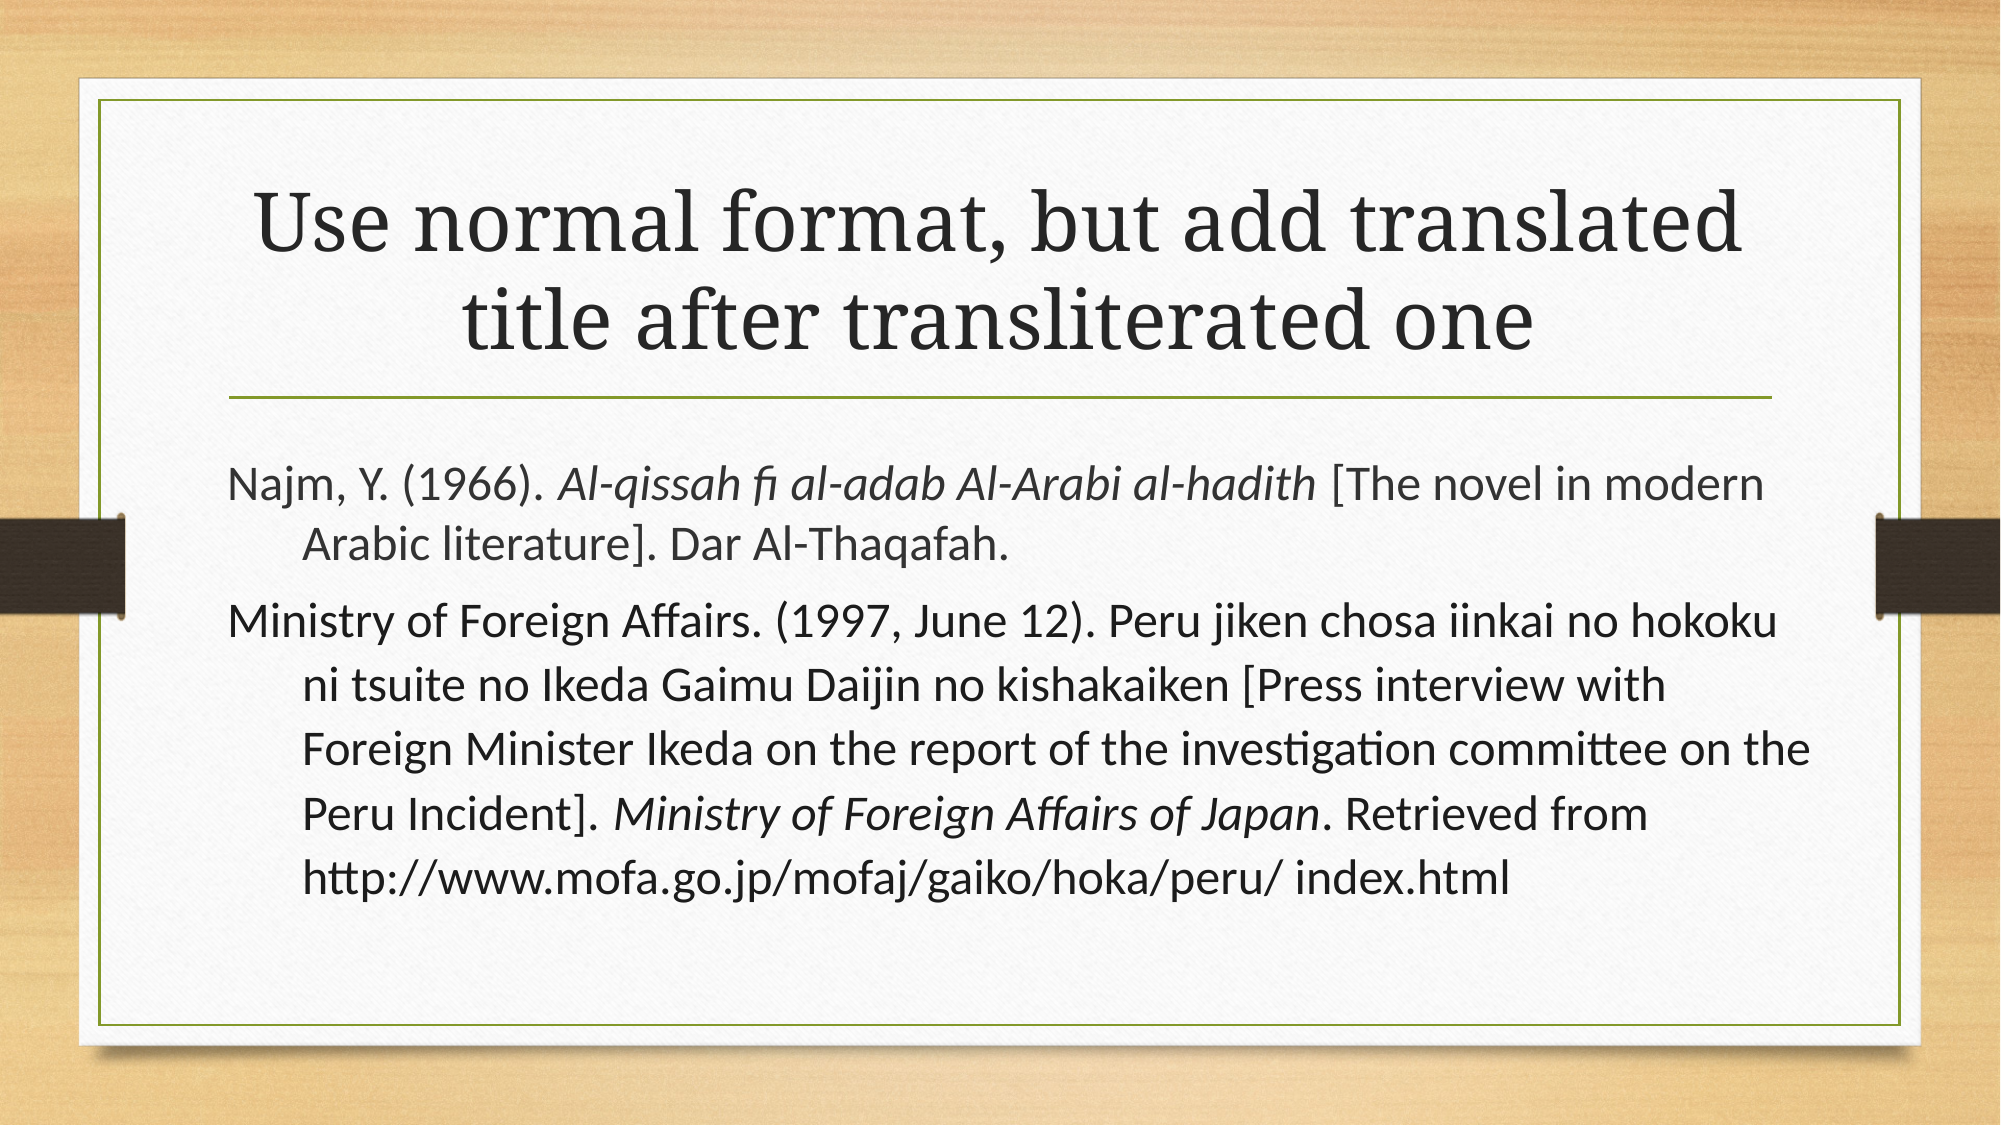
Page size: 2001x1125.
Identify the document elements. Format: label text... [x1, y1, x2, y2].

title Use normal format, but add translated title after transliterated one [212, 161, 1788, 375]
text_box Najm, Y. (1966). Al-qissah fi al-adab Al-Arabi al-hadith [The novel in modern Arabic literature]. Dar Al-Thaqafah. Ministry of Foreign Affairs. (1997, June 12). Peru jiken chosa iinkai no hokoku ni tsuite no Ikeda Gaimu Daijin no kishakaiken [Press interview with Foreign Minister Ikeda on the report of the investigation committee on the Peru Incident]. Ministry of Foreign Affairs of Japan. Retrieved from http://www.mofa.go.jp/mofaj/gaiko/hoka/peru/ index.html [212, 443, 1837, 912]
picture [0, 0, 2001, 1125]
